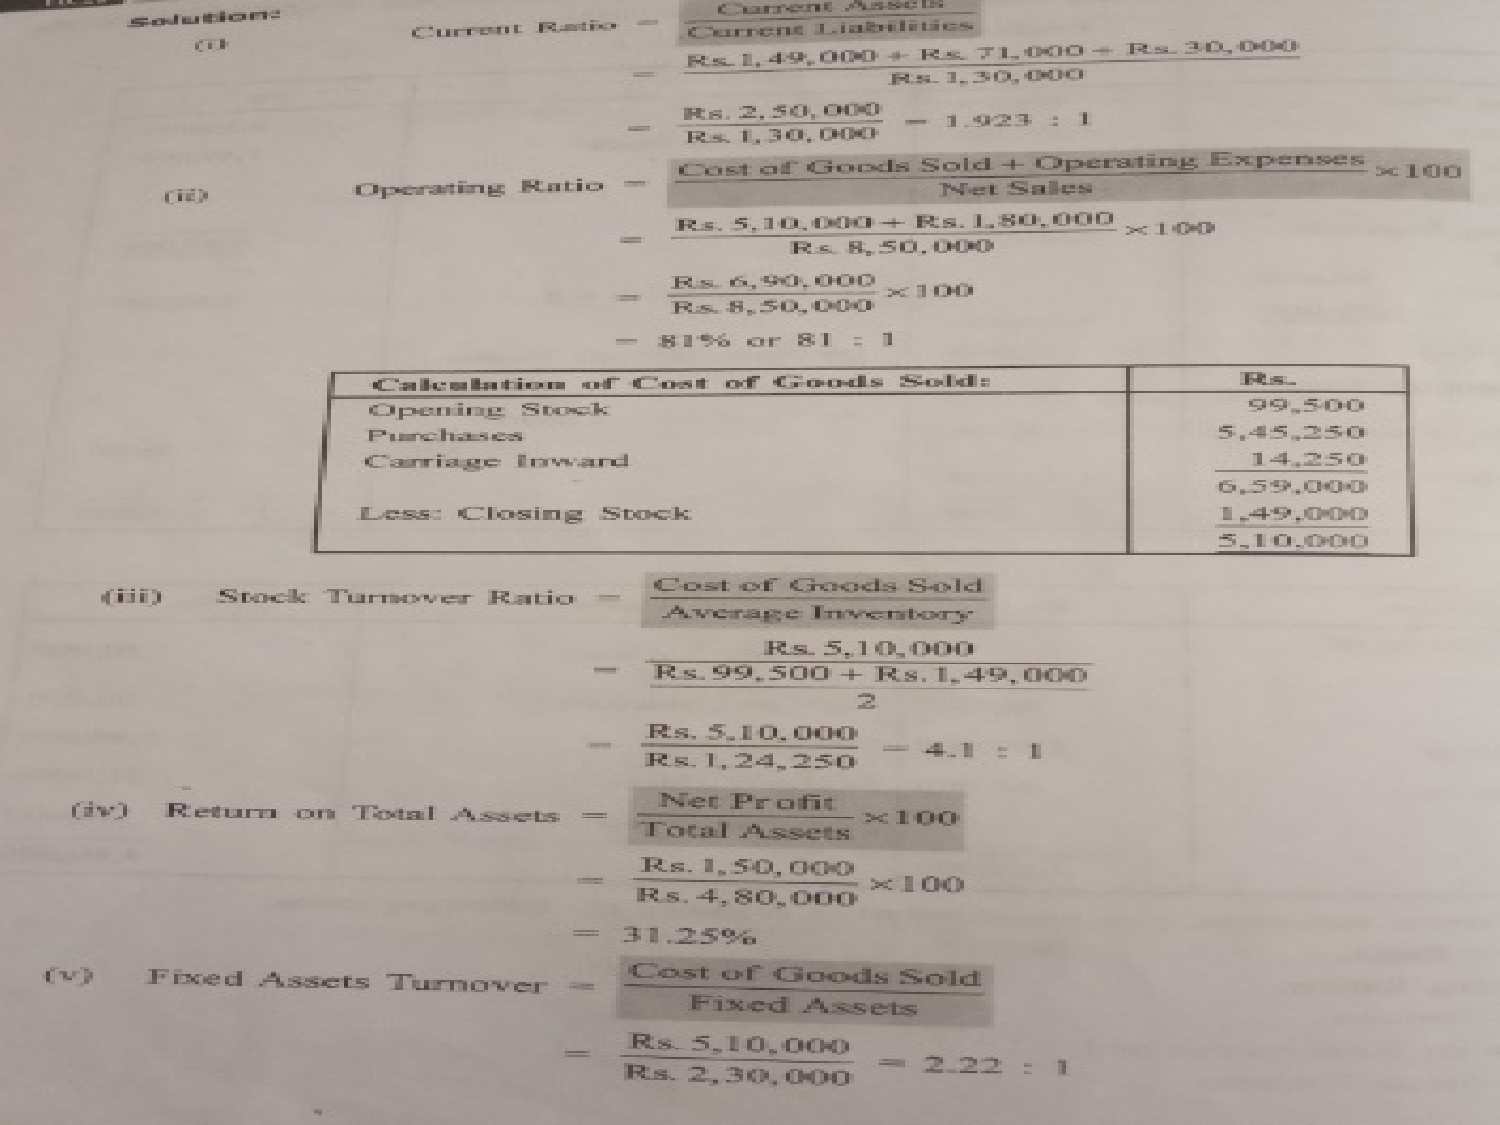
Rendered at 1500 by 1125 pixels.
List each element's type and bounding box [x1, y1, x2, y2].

list [0, 0, 1500, 1125]
